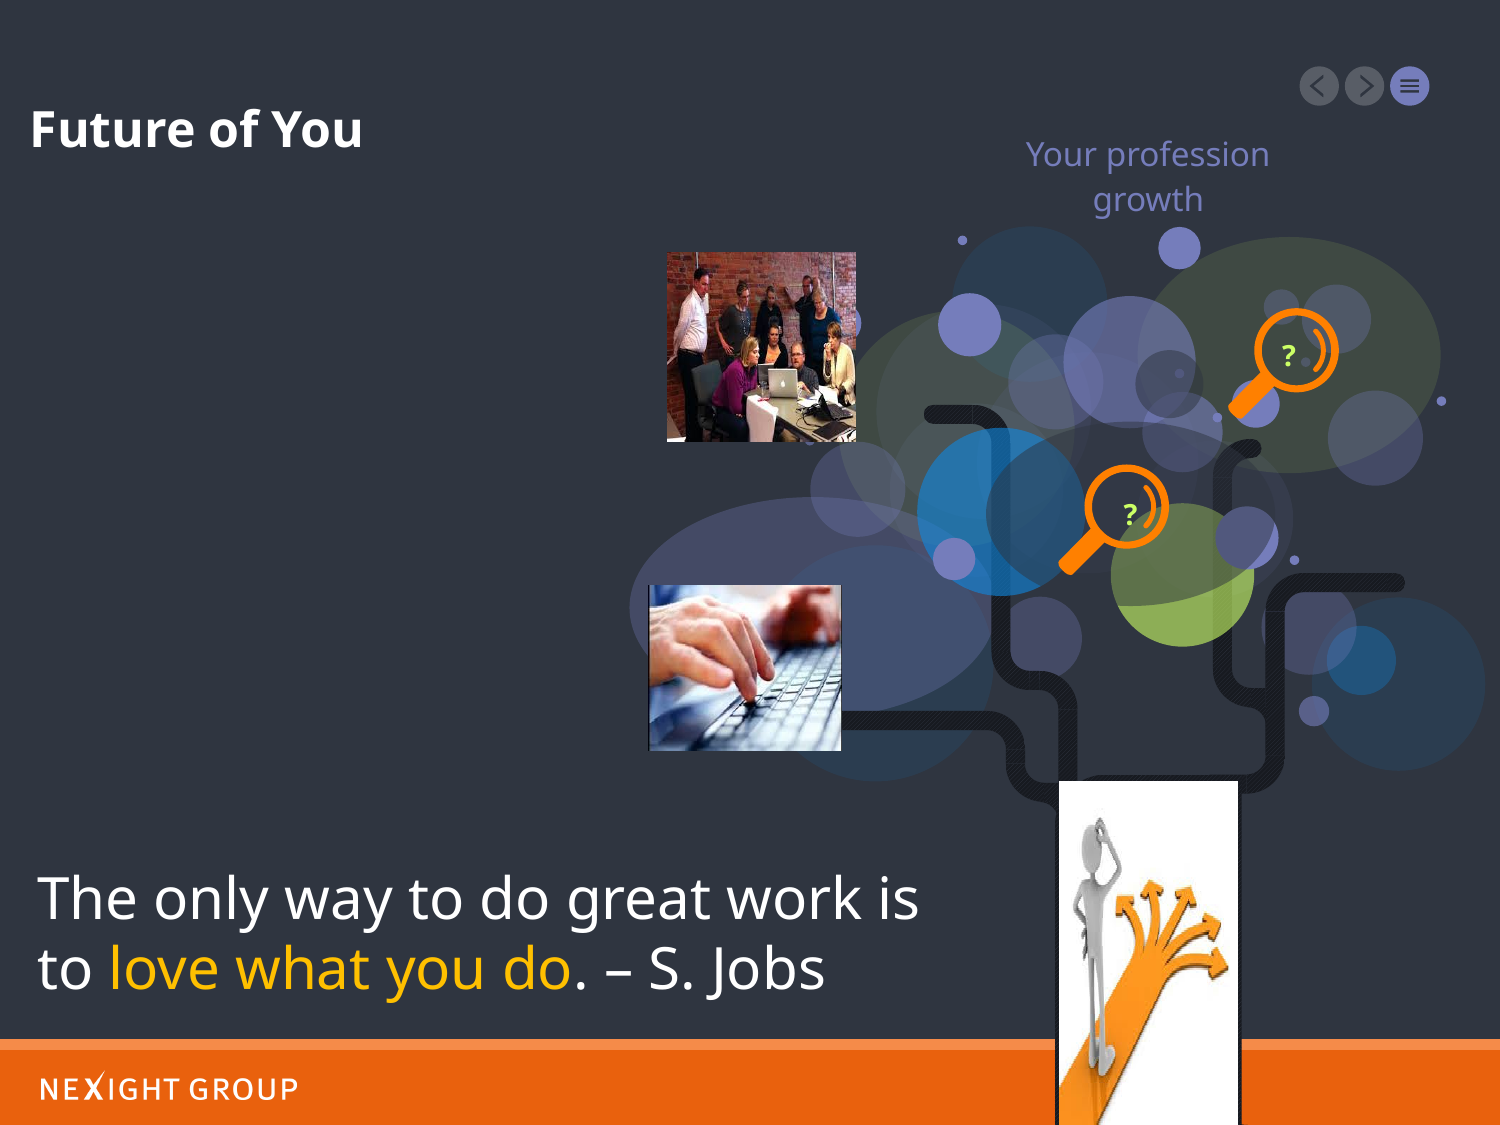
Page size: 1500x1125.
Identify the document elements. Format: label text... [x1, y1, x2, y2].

text_box The only way to do great work is to love what you do. – S. Jobs [22, 853, 624, 1009]
picture [648, 585, 842, 751]
picture [41, 1070, 297, 1100]
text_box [629, 104, 1486, 1125]
picture [1059, 781, 1238, 1125]
picture [667, 252, 857, 442]
text_box Future of You [29, 82, 1140, 177]
